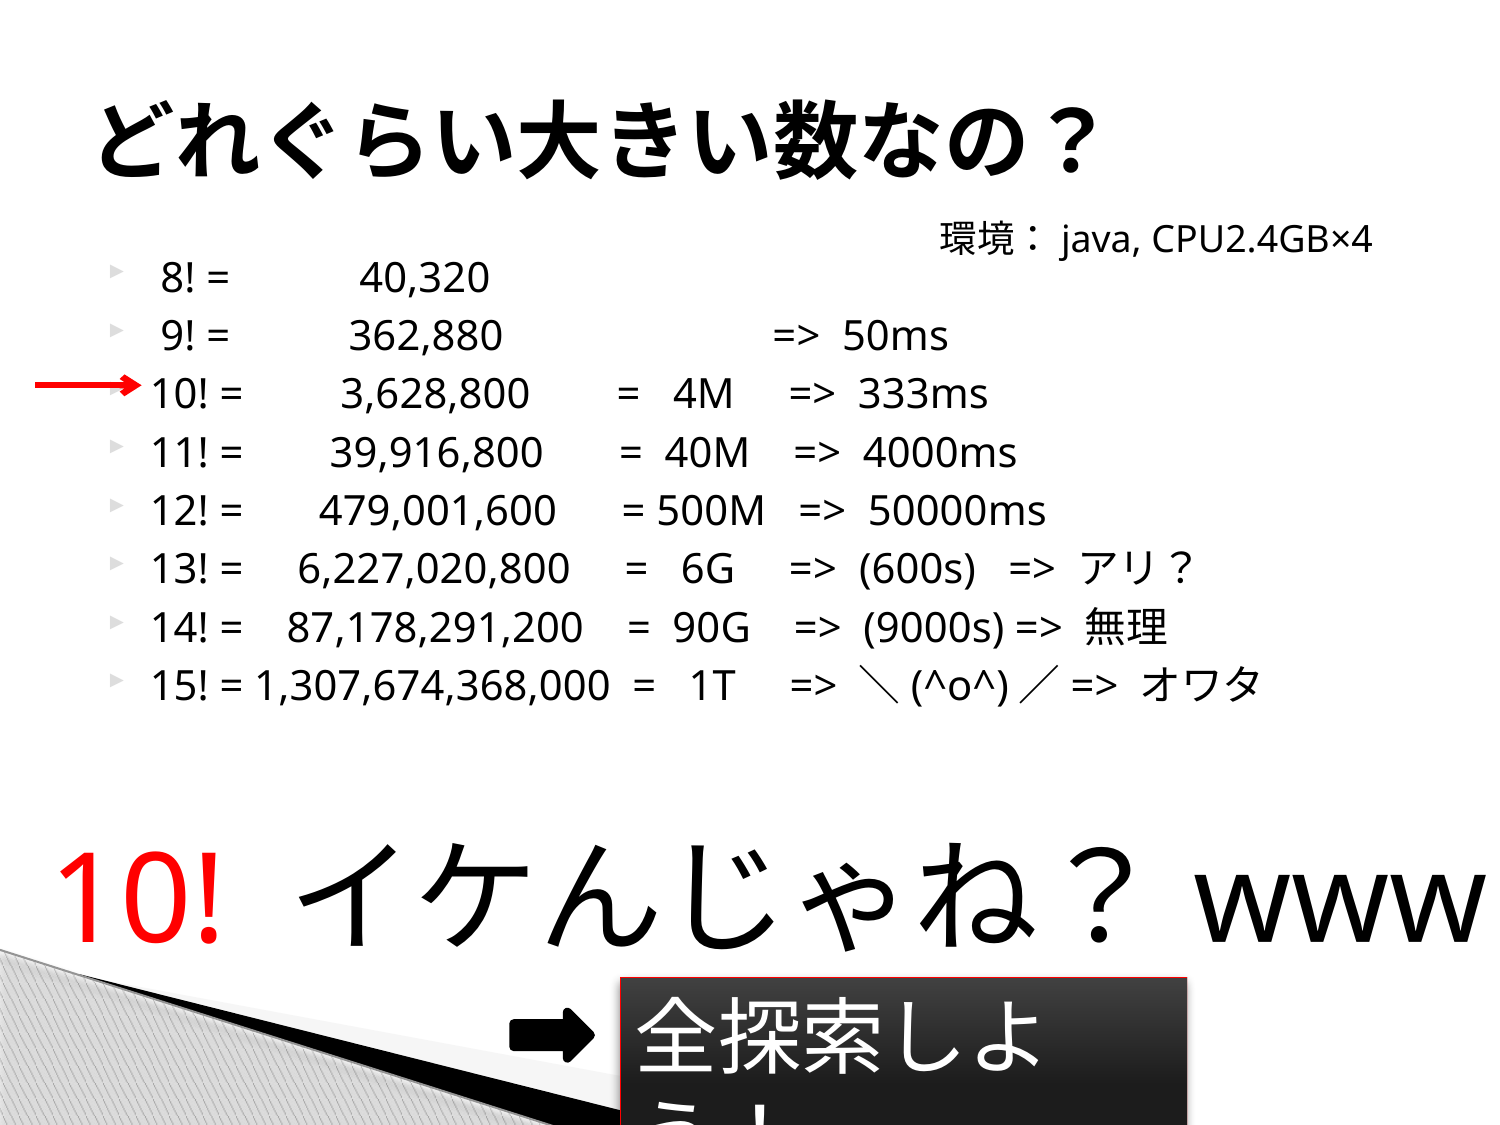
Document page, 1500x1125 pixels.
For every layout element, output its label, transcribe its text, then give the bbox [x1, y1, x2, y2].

list 8! = 40,320 9! = 362,880 => 50ms 10! = 3,628,800 = 4M => 333ms 11! = 39,916,800 = 40M => 4000ms 12! = 479,001,600 = 500M => 50000ms 13! = 6,227,020,800 = 6G => (600s) => アリ？ 14! = 87,178,291,200 = 90G => (9000s) => 無理 15! = 1,307,674,368,000 = 1T => ＼(^o^)／=> オワタ [75, 243, 1425, 764]
text_box 10! イケんじゃね？www [34, 810, 1500, 976]
text_box 環境：java, CPU2.4GB×4 [924, 208, 1389, 268]
text_box [509, 1007, 595, 1063]
title どれぐらい大きい数なの？ [75, 45, 1425, 233]
text_box 全探索しよう！ [620, 977, 1188, 1125]
